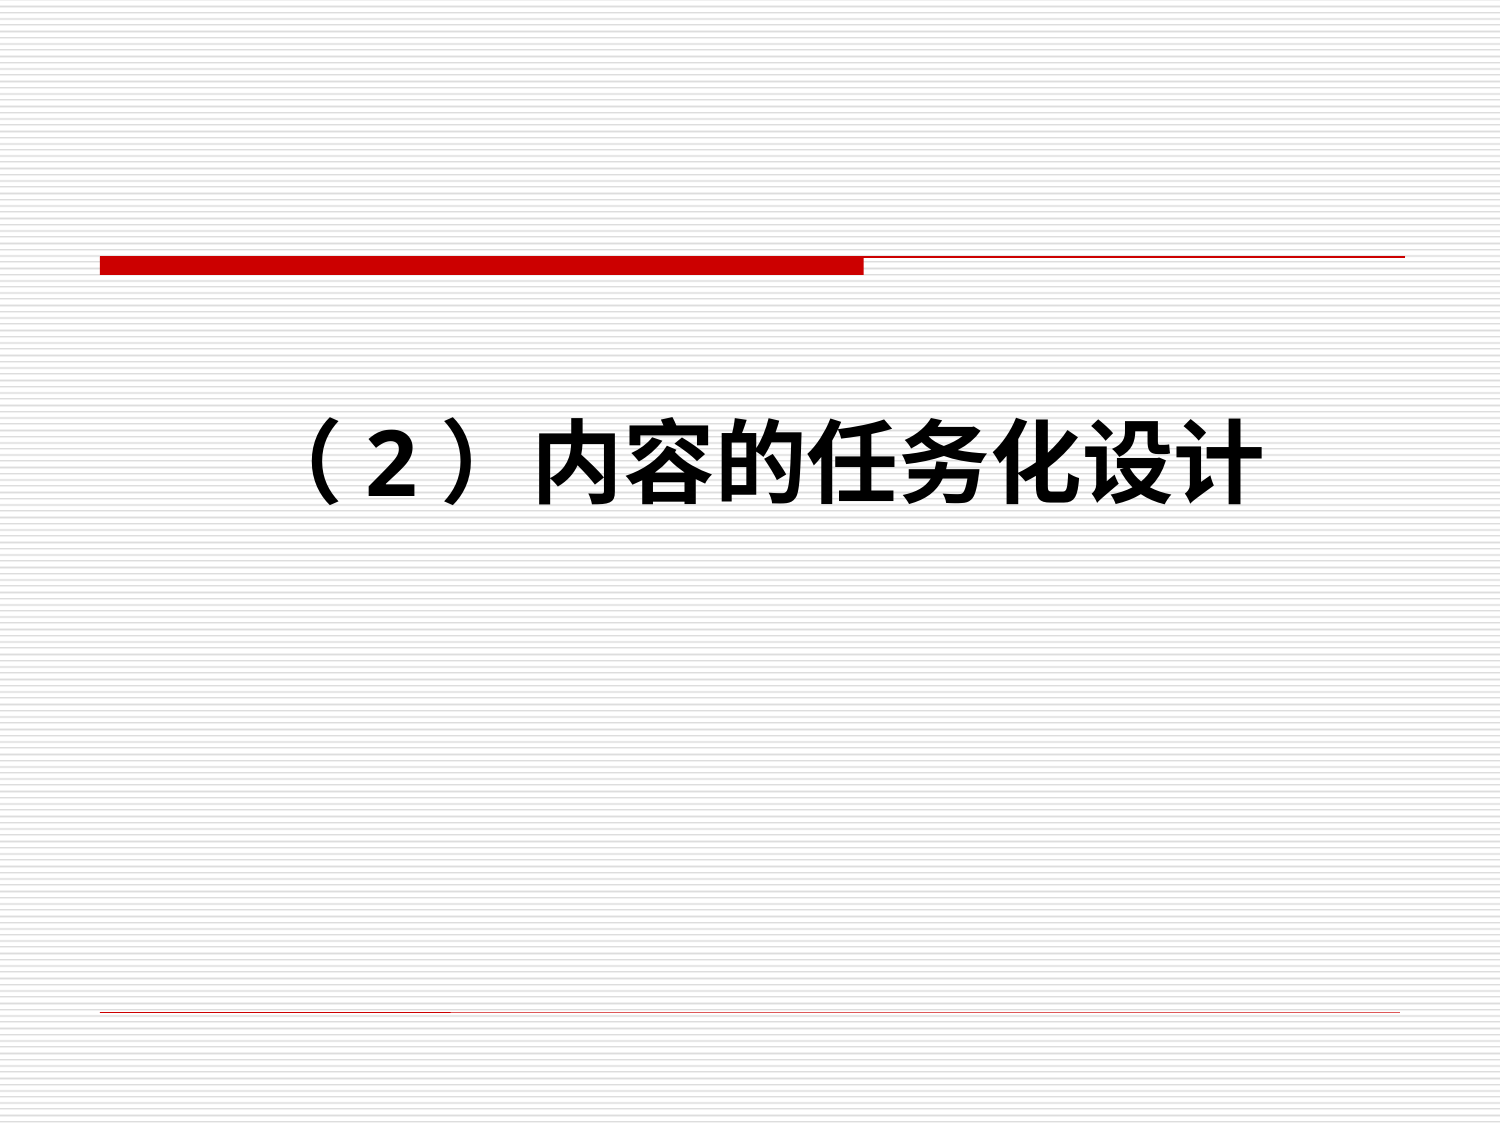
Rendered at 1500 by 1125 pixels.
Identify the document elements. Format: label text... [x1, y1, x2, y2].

picture [0, 0, 1500, 1125]
text_box （2）内容的任务化设计 [112, 397, 1405, 522]
